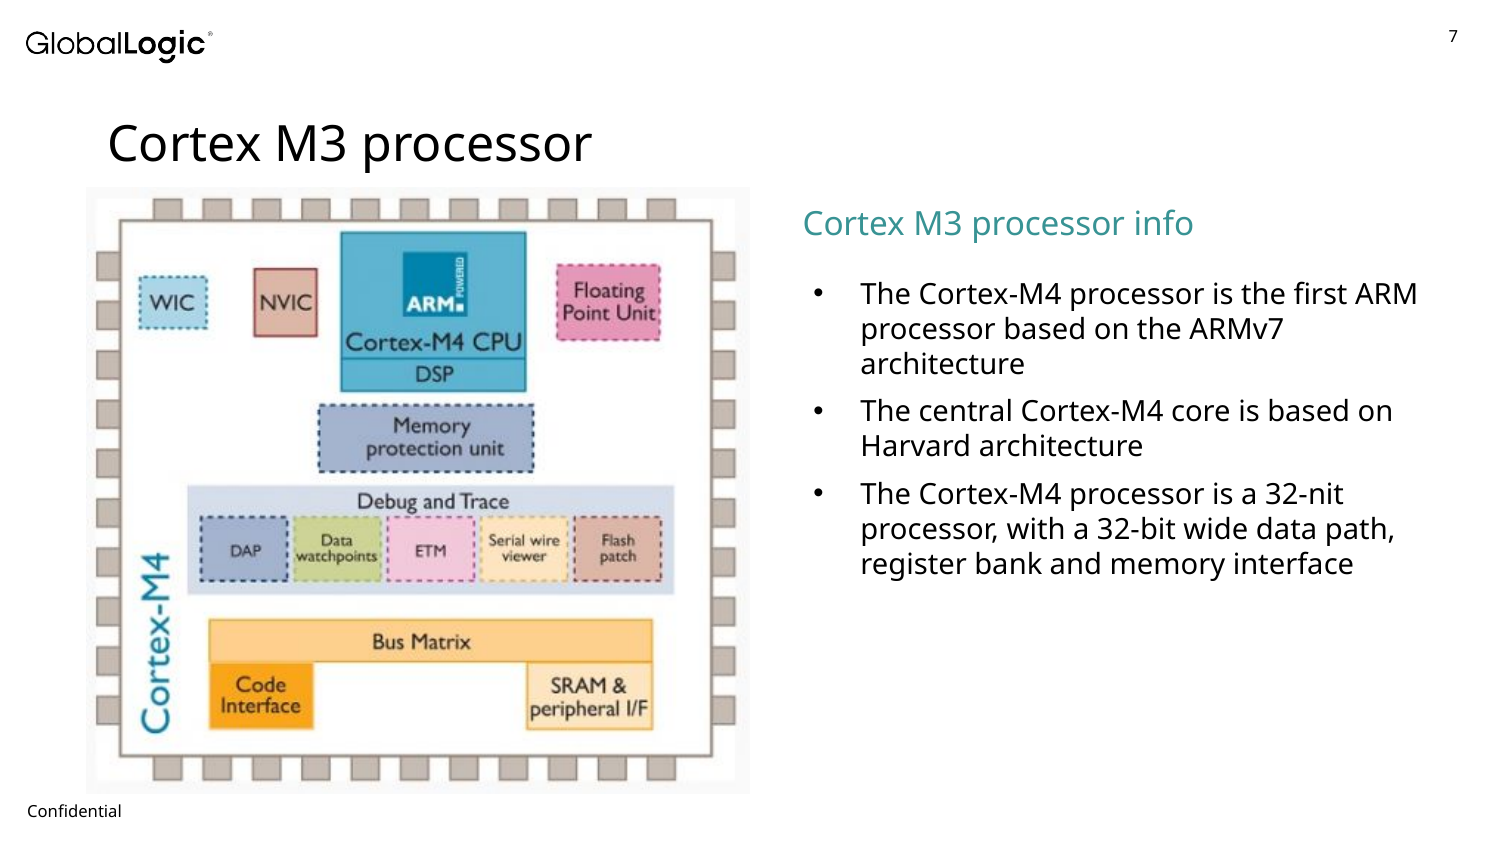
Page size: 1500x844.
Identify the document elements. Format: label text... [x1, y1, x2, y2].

picture [0, 6, 239, 83]
title Cortex M3 processor [92, 96, 1361, 189]
picture [85, 187, 751, 794]
list Cortex M3 processor info [787, 194, 1441, 268]
list The Cortex-M4 processor is the first ARM processor based on the ARMv7 architecture The central Cortex-M4 core is based on Harvard architecture The Cortex-M4 processor is a 32-nit processor, with a 32-bit wide data path, register bank and memory interface [787, 268, 1441, 794]
